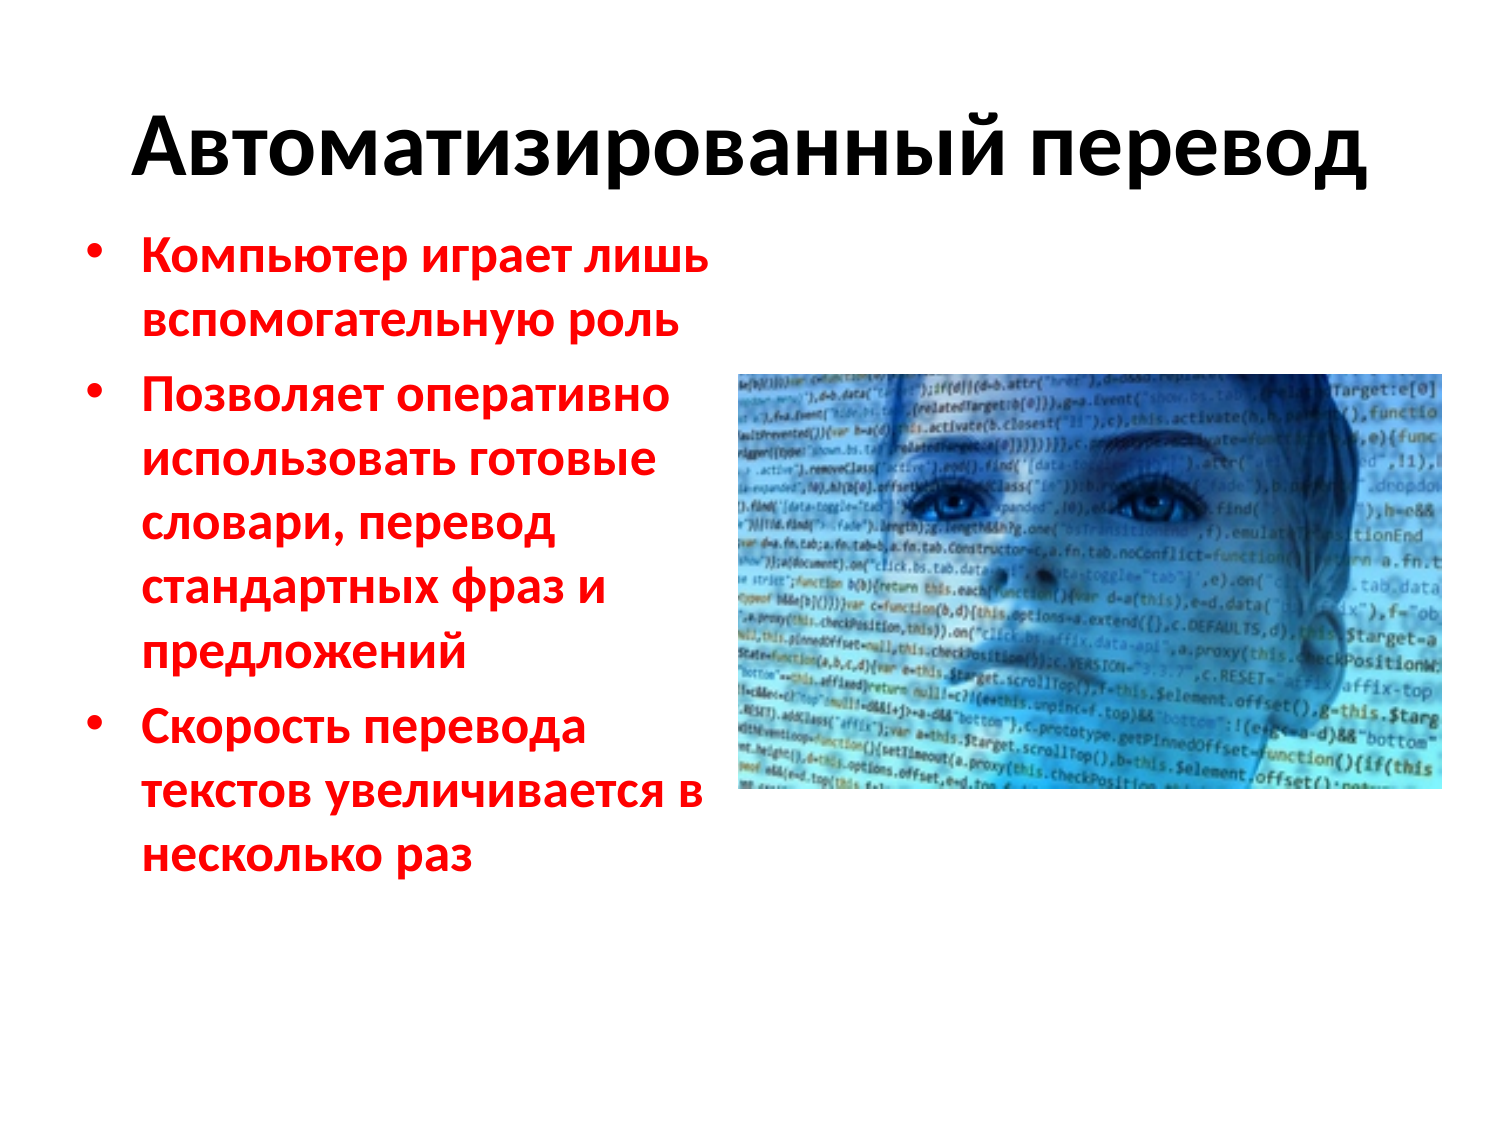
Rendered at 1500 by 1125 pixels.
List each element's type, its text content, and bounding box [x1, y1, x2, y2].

title Автоматизированный перевод [75, 45, 1425, 233]
list Компьютер играет лишь вспомогательную роль Позволяет оперативно использовать готовые словари, перевод стандартных фраз и предложений Скорость перевода текстов увеличивается в несколько раз [70, 210, 733, 1024]
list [737, 374, 1442, 789]
